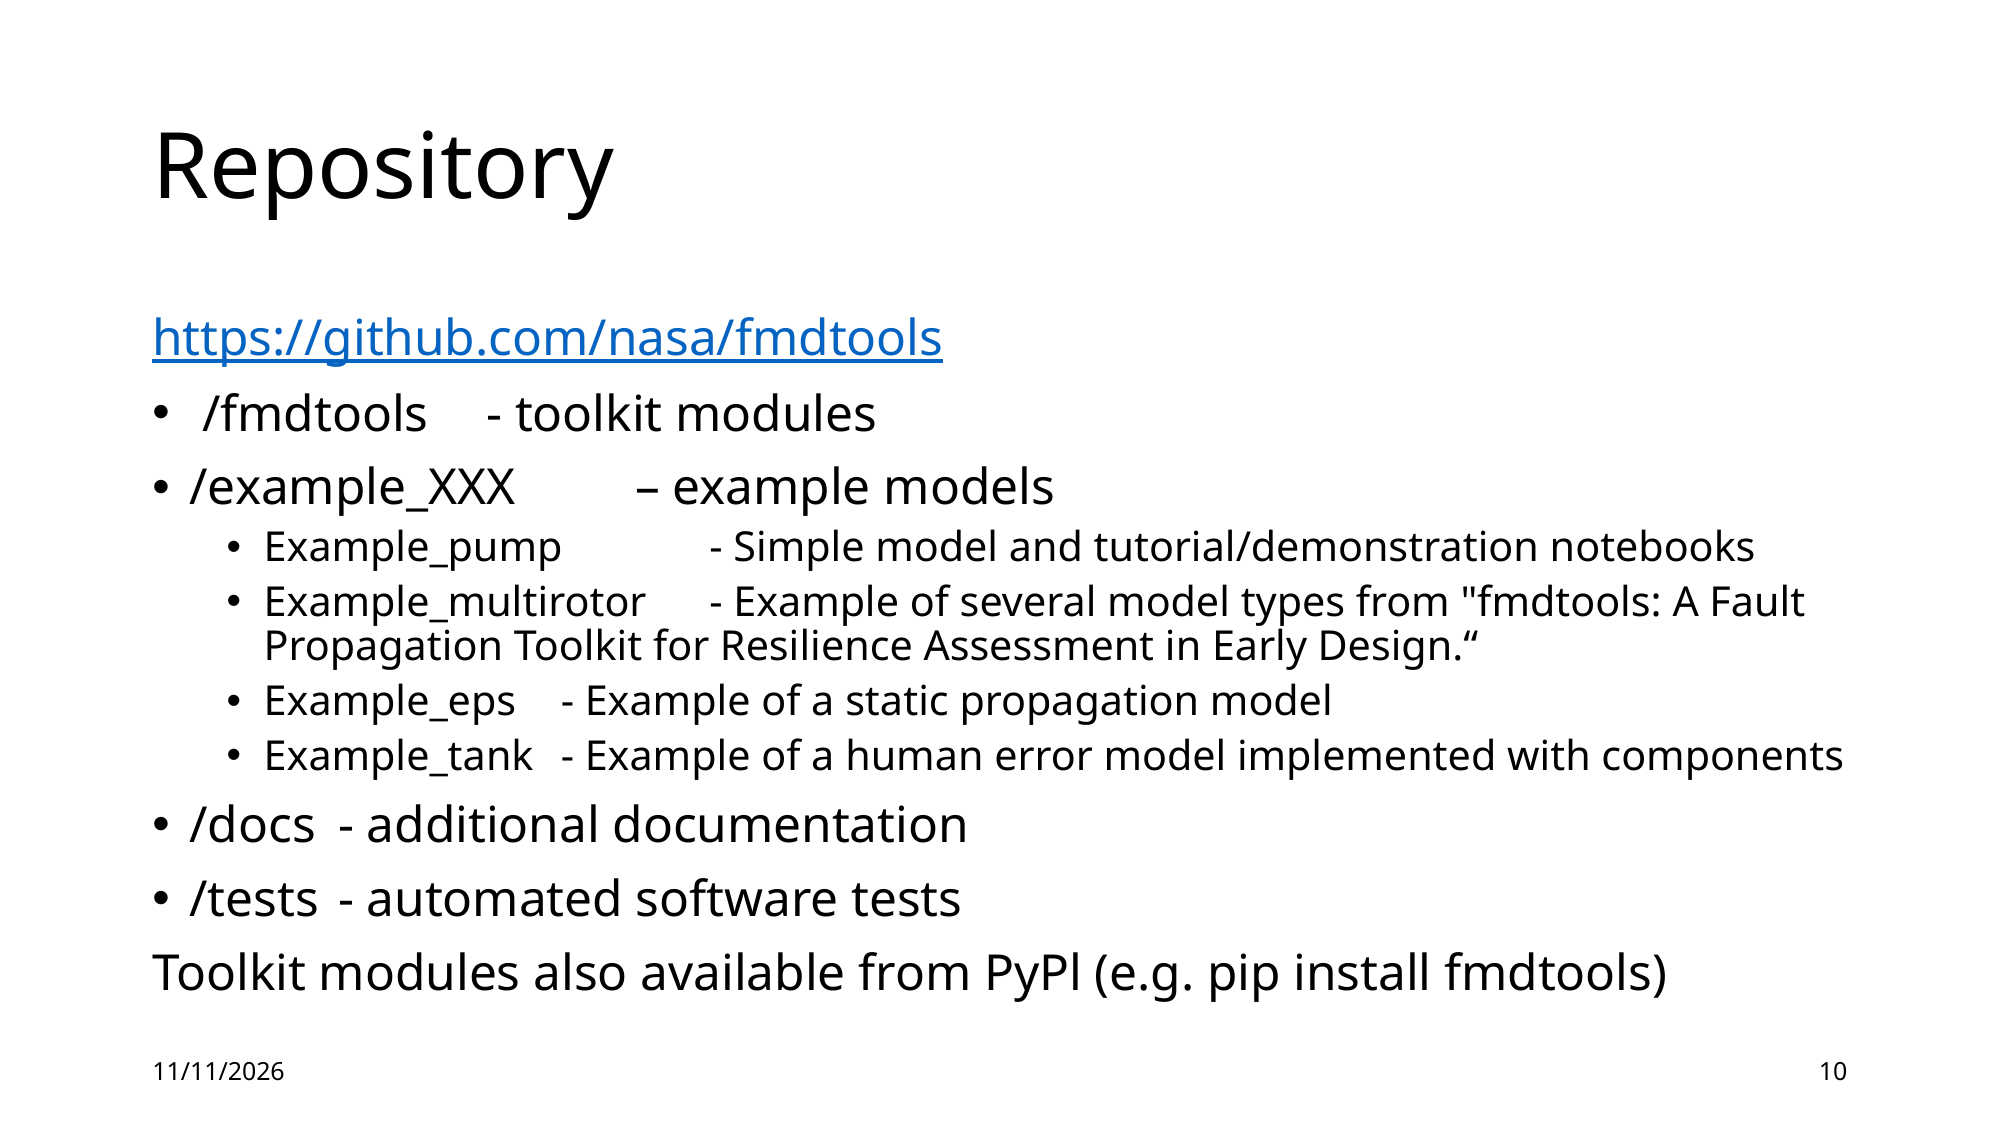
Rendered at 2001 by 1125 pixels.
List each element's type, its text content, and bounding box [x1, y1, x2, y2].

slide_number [137, 1042, 588, 1103]
list https://github.com/nasa/fmdtools /fmdtools - toolkit modules /example_XXX – example models Example_pump - Simple model and tutorial/demonstration notebooks Example_multirotor - Example of several model types from "fmdtools: A Fault Propagation Toolkit for Resilience Assessment in Early Design.“ Example_eps - Example of a static propagation model Example_tank - Example of a human error model implemented with components /docs - additional documentation /tests - automated software tests Toolkit modules also available from PyPl (e.g. pip install fmdtools) [137, 299, 1964, 1014]
slide_number 10 [1412, 1042, 1863, 1103]
title Repository [137, 59, 1863, 278]
